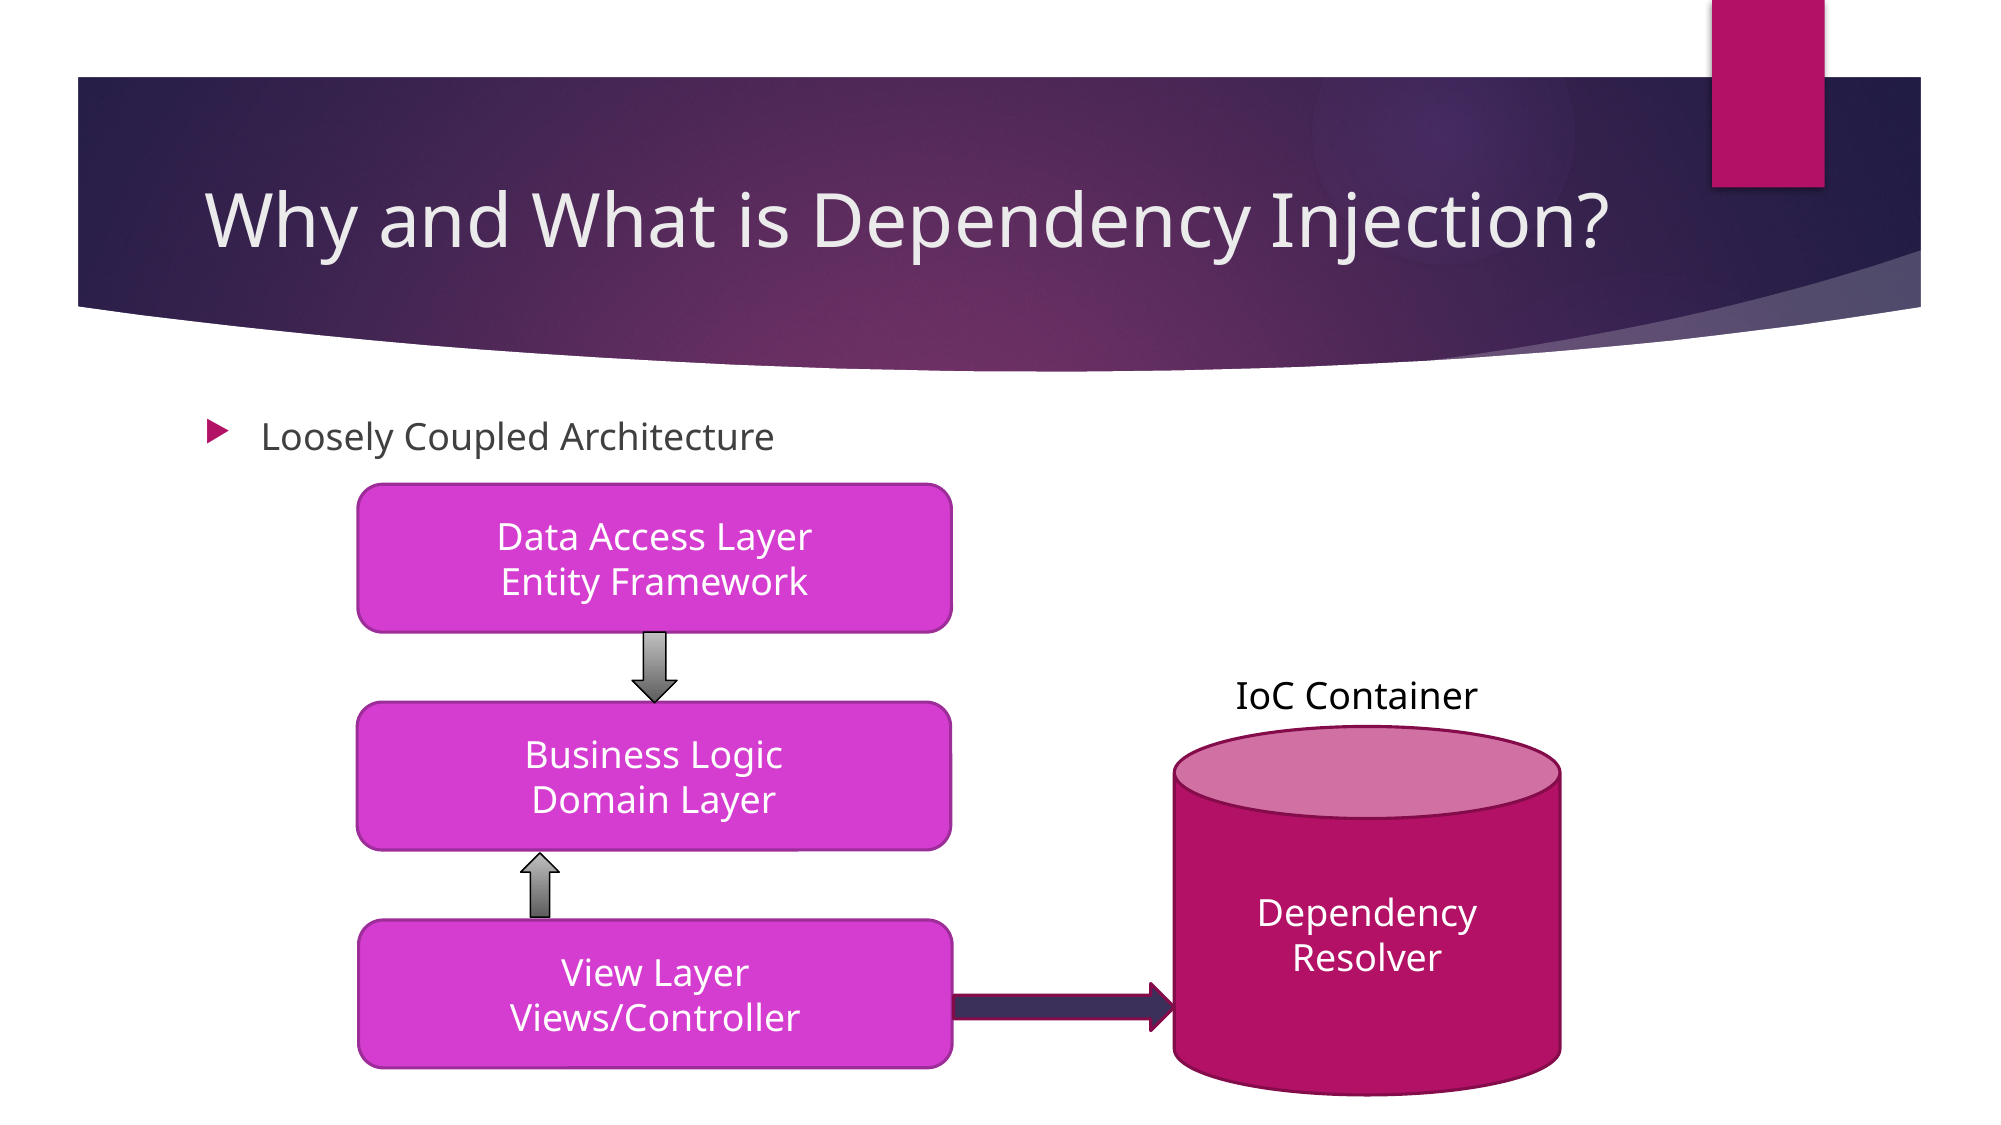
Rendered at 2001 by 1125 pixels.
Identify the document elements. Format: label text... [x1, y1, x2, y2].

title Why and What is Dependency Injection? [189, 159, 1824, 276]
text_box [356, 484, 1561, 1096]
list Loosely Coupled Architecture [189, 405, 1638, 478]
